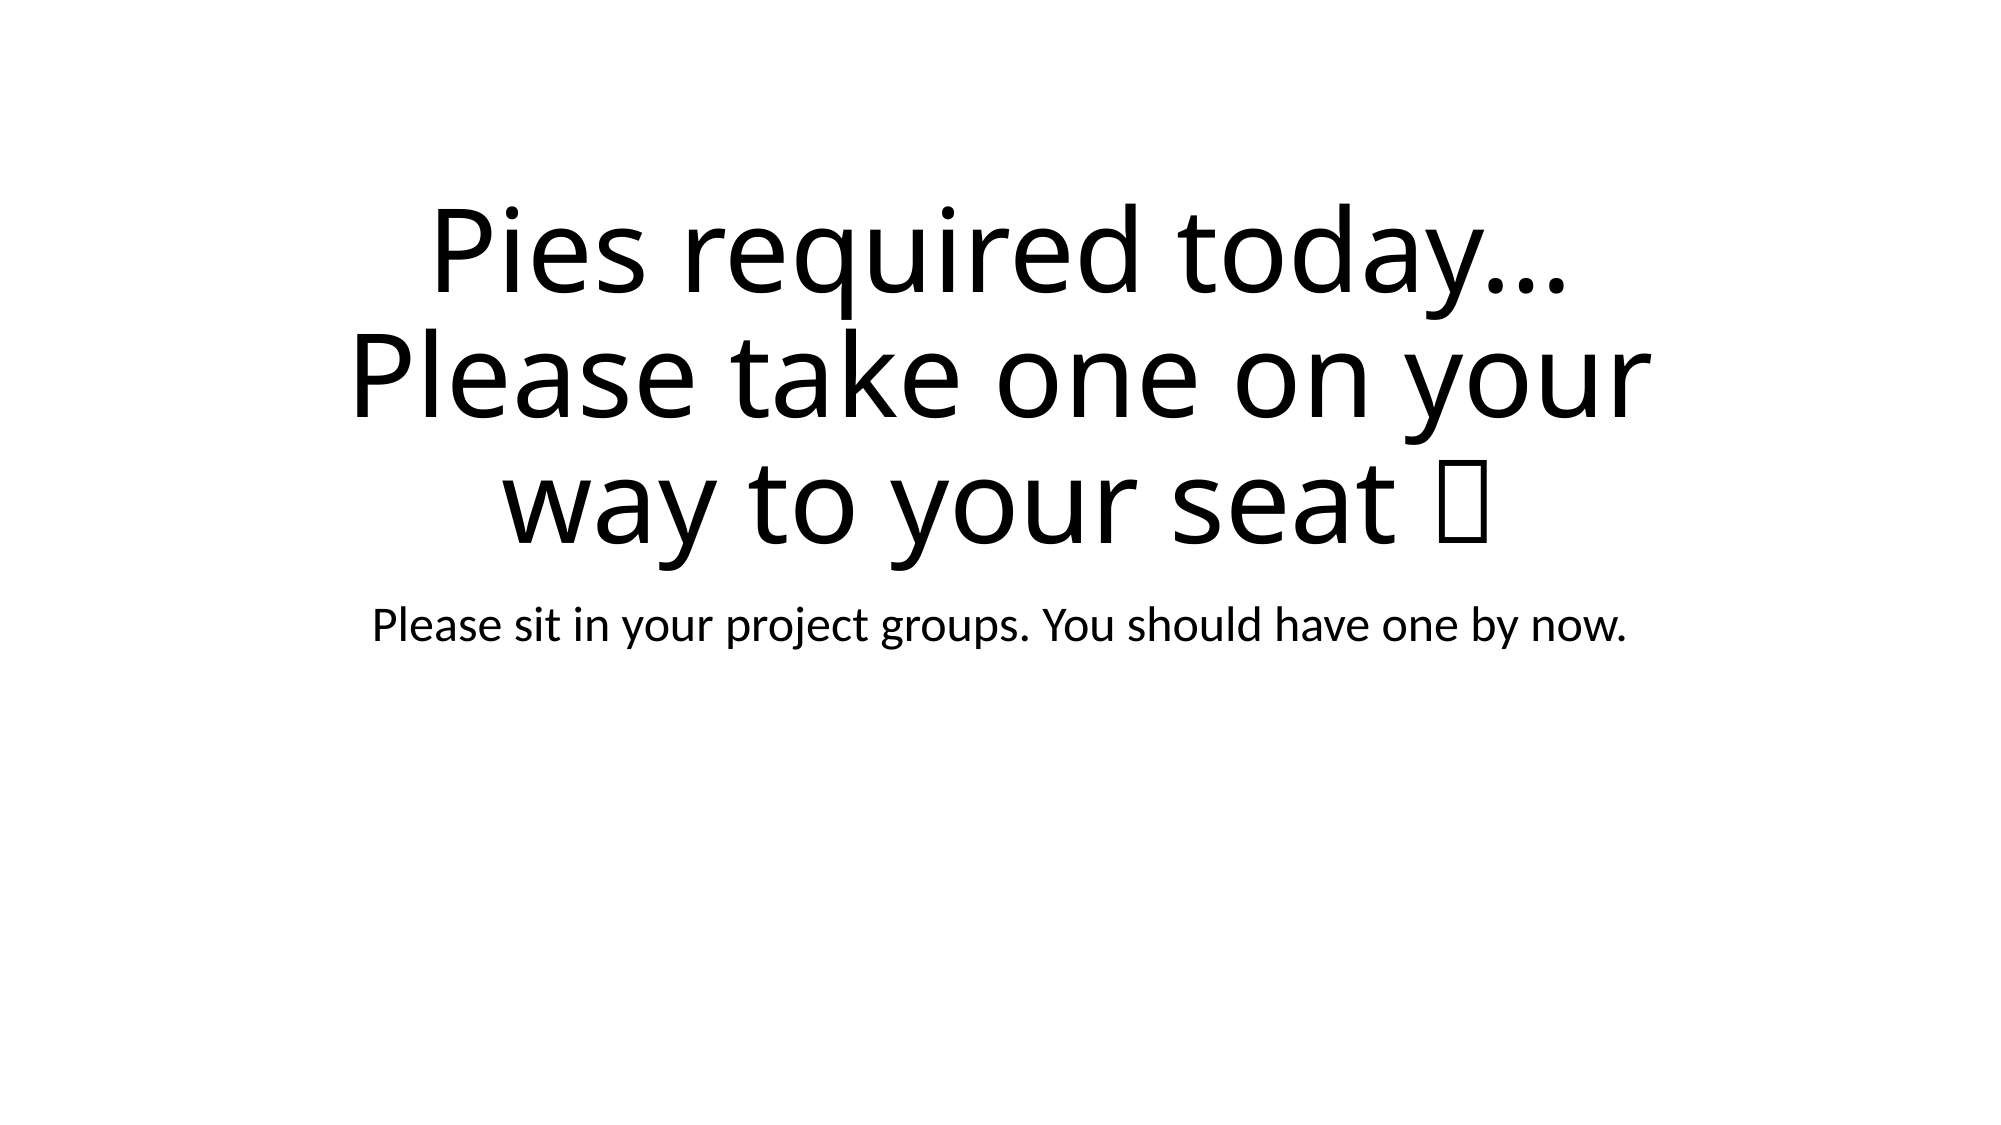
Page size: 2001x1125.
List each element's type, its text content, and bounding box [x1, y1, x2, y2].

title Pies required today… Please take one on your way to your seat  [249, 184, 1750, 576]
subtitle Please sit in your project groups. You should have one by now. [249, 590, 1750, 863]
